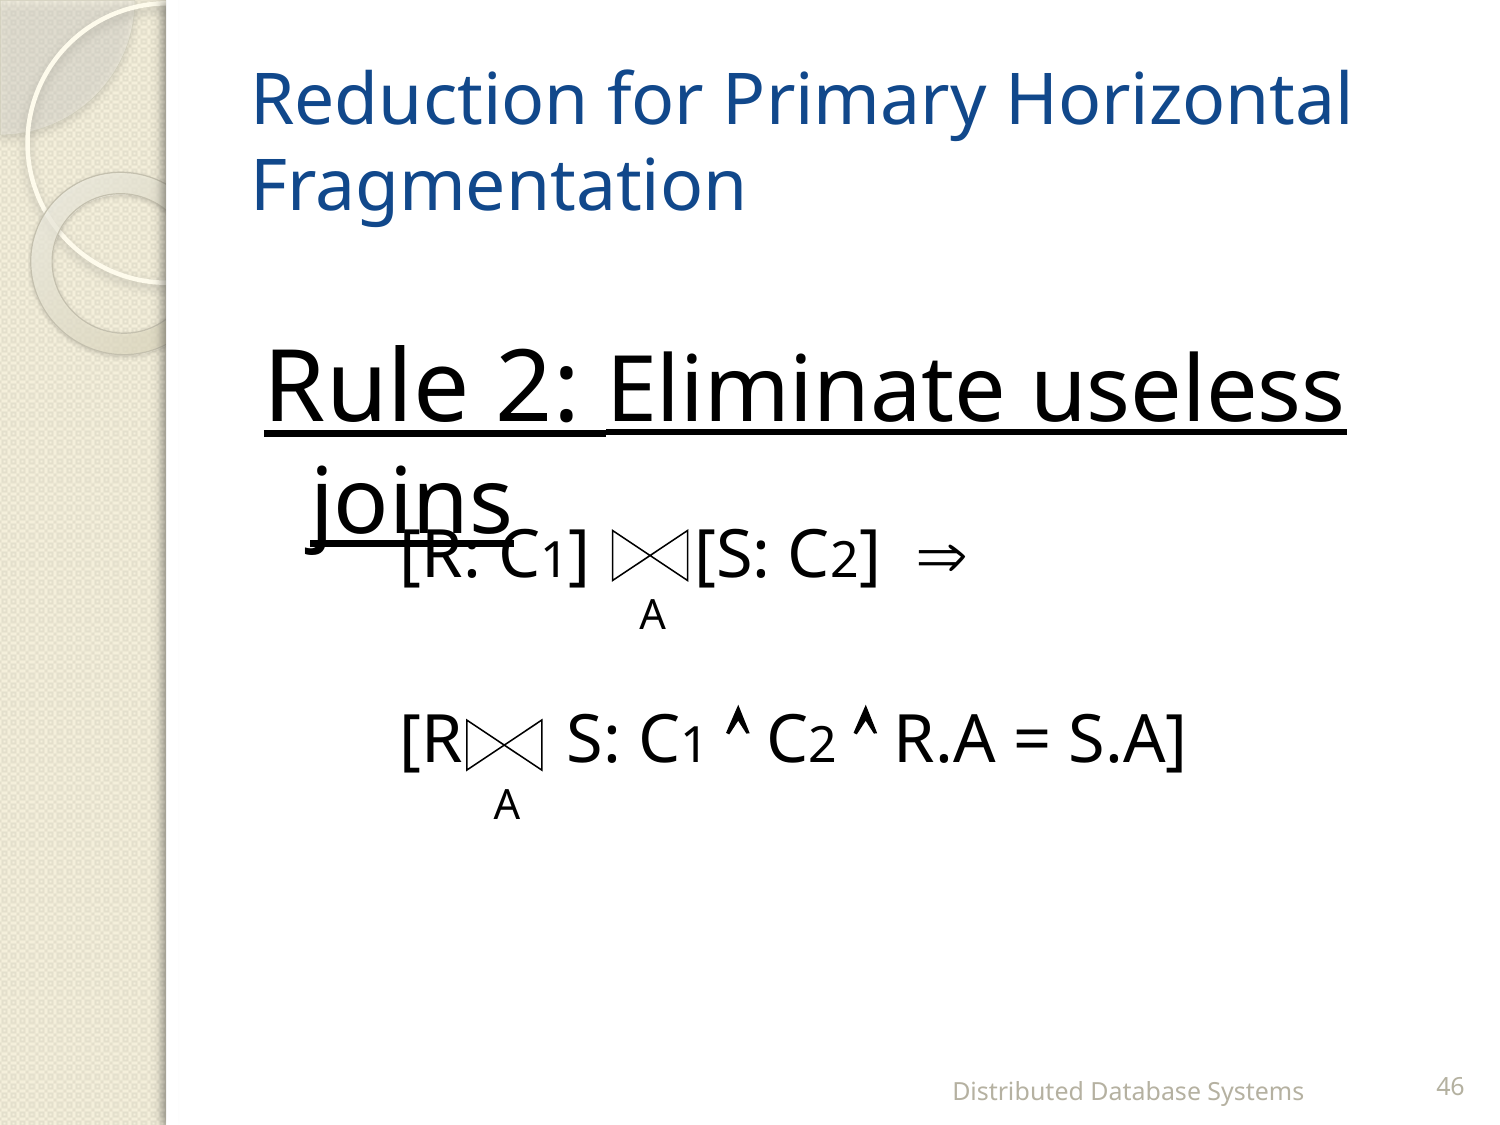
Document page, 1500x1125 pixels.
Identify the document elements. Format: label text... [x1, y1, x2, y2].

footer Distributed Database Systems [937, 1034, 1413, 1113]
list Rule 2: Eliminate useless joins [235, 314, 1466, 1025]
title Reduction for Primary Horizontal Fragmentation [235, 45, 1466, 233]
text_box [612, 530, 688, 646]
slide_number 46 [1413, 1034, 1488, 1113]
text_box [466, 719, 542, 836]
text_box [R: C1] [S: C2]  [R S: C1  C2  R.A = S.A] [370, 503, 1400, 919]
